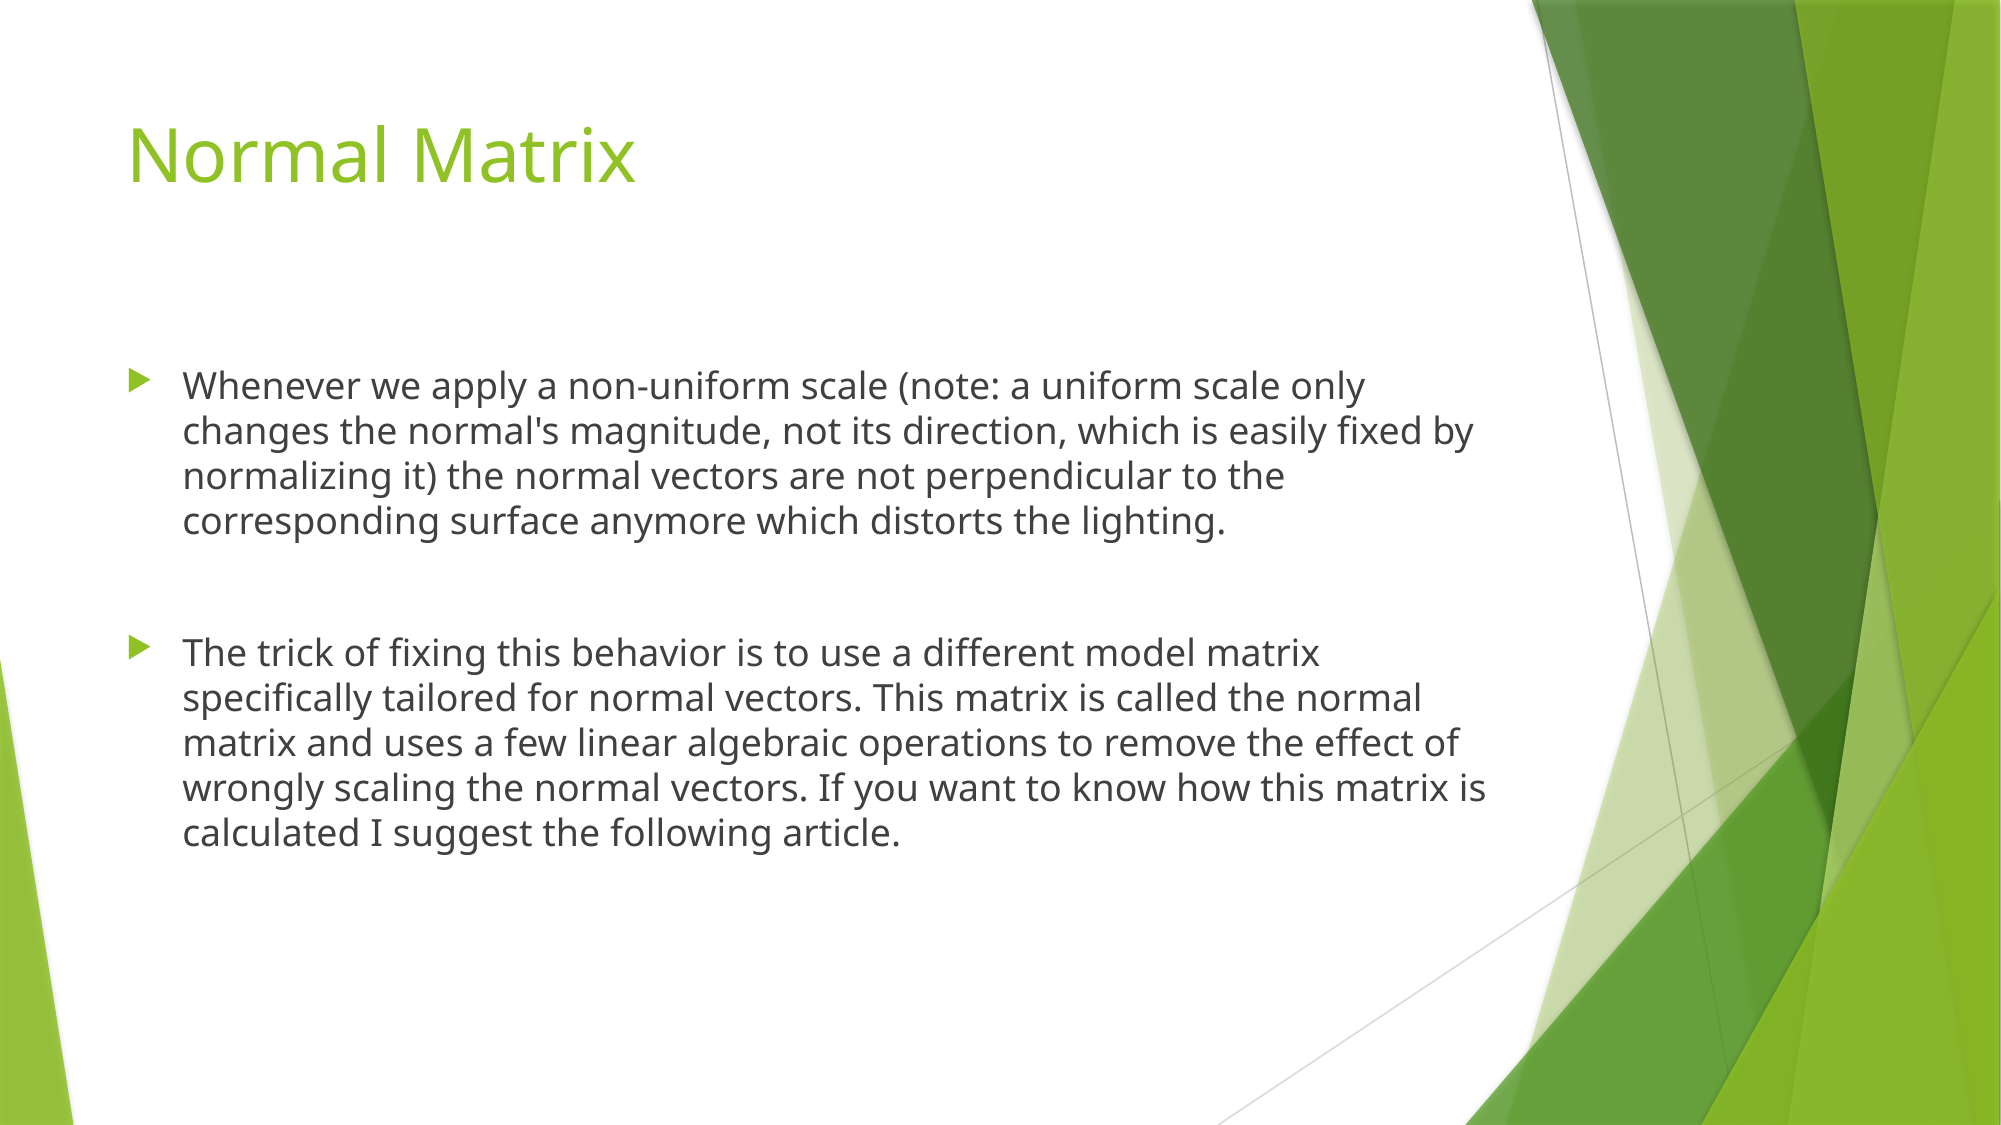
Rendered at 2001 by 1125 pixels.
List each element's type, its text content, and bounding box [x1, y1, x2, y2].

list Whenever we apply a non-uniform scale (note: a uniform scale only changes the normal's magnitude, not its direction, which is easily fixed by normalizing it) the normal vectors are not perpendicular to the corresponding surface anymore which distorts the lighting. The trick of fixing this behavior is to use a different model matrix specifically tailored for normal vectors. This matrix is called the normal matrix and uses a few linear algebraic operations to remove the effect of wrongly scaling the normal vectors. If you want to know how this matrix is calculated I suggest the following article. [111, 354, 1522, 992]
title Normal Matrix [111, 99, 1522, 317]
